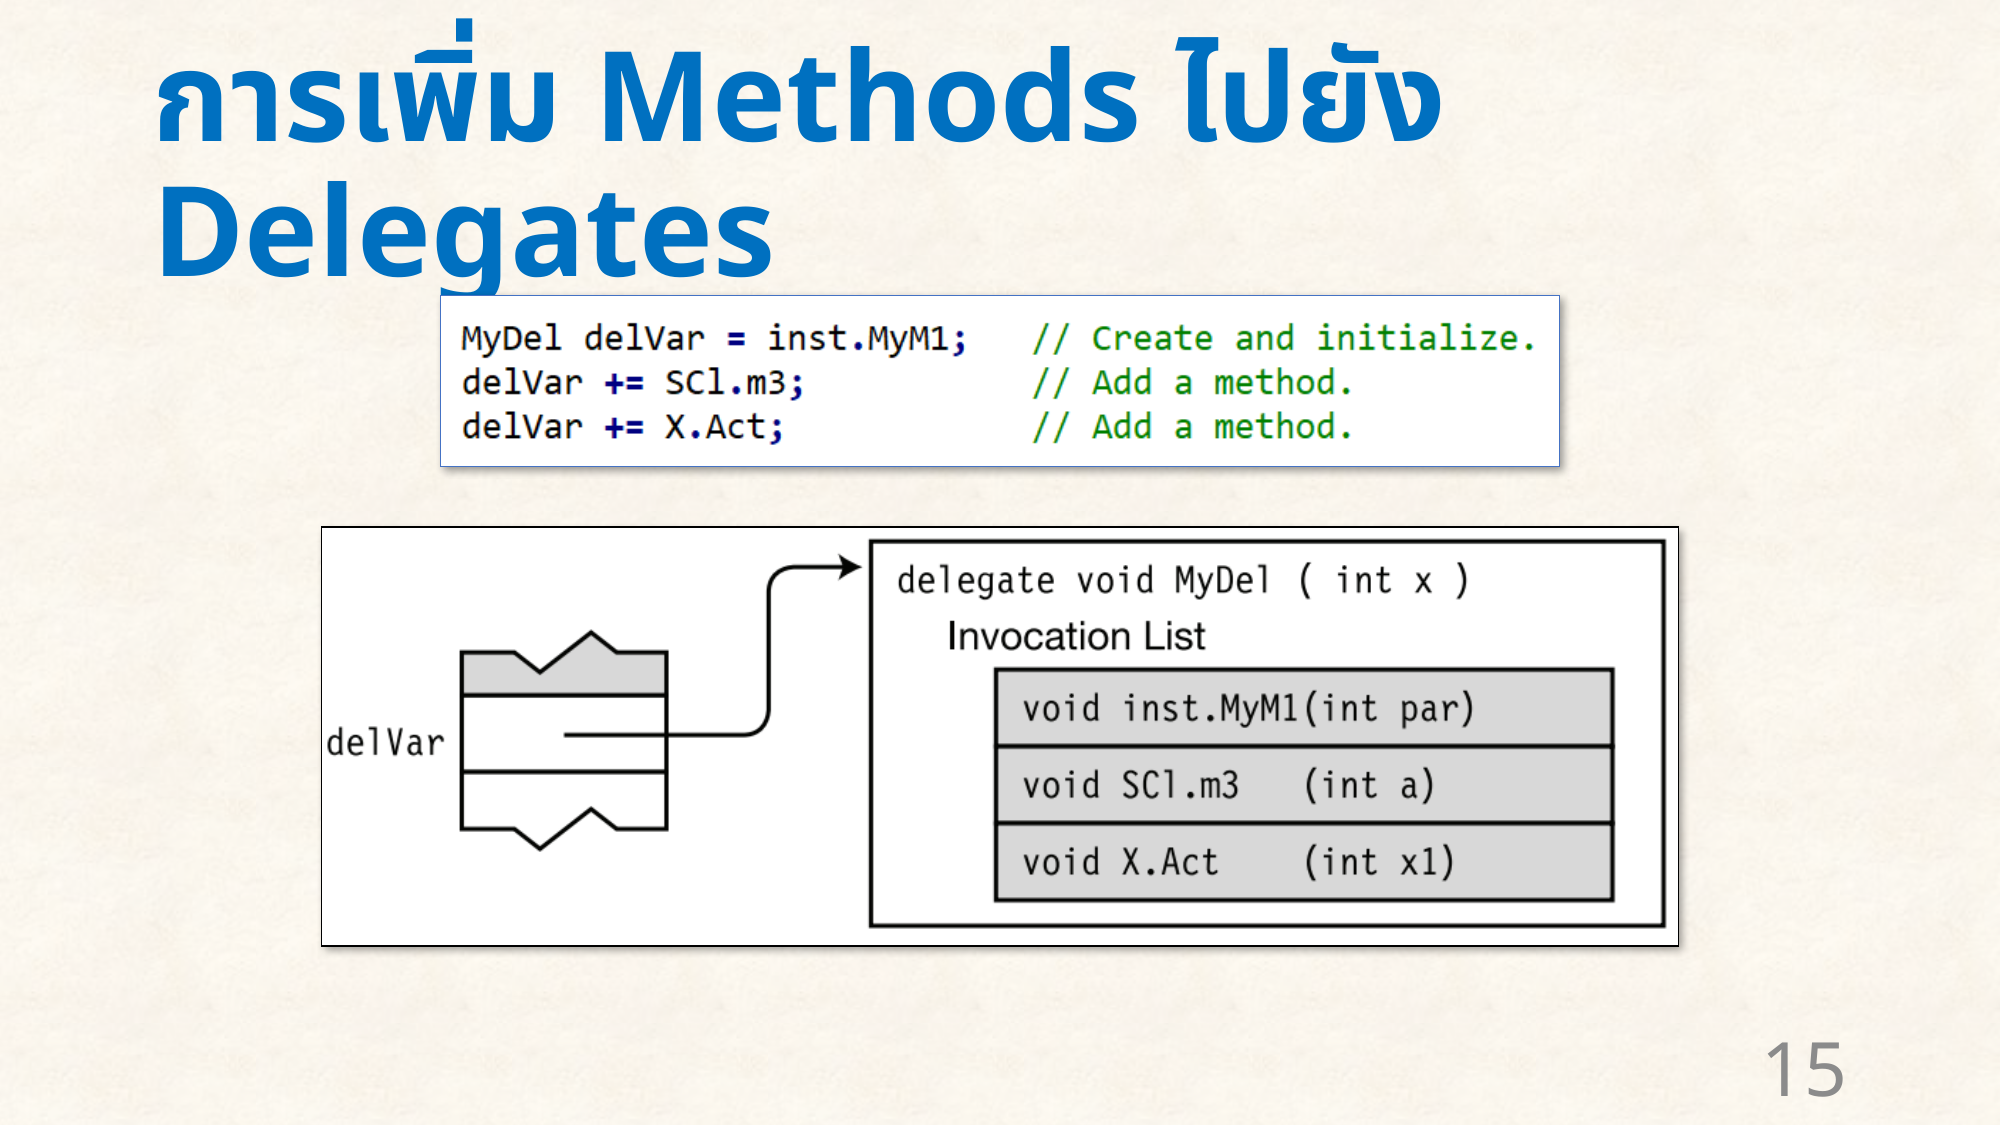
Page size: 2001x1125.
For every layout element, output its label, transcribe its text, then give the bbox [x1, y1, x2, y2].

picture [322, 527, 1678, 946]
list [440, 295, 1560, 467]
slide_number 15 [1412, 1042, 1863, 1103]
title การเพิ่ม Methods ไปยัง Delegates [137, 59, 1863, 278]
